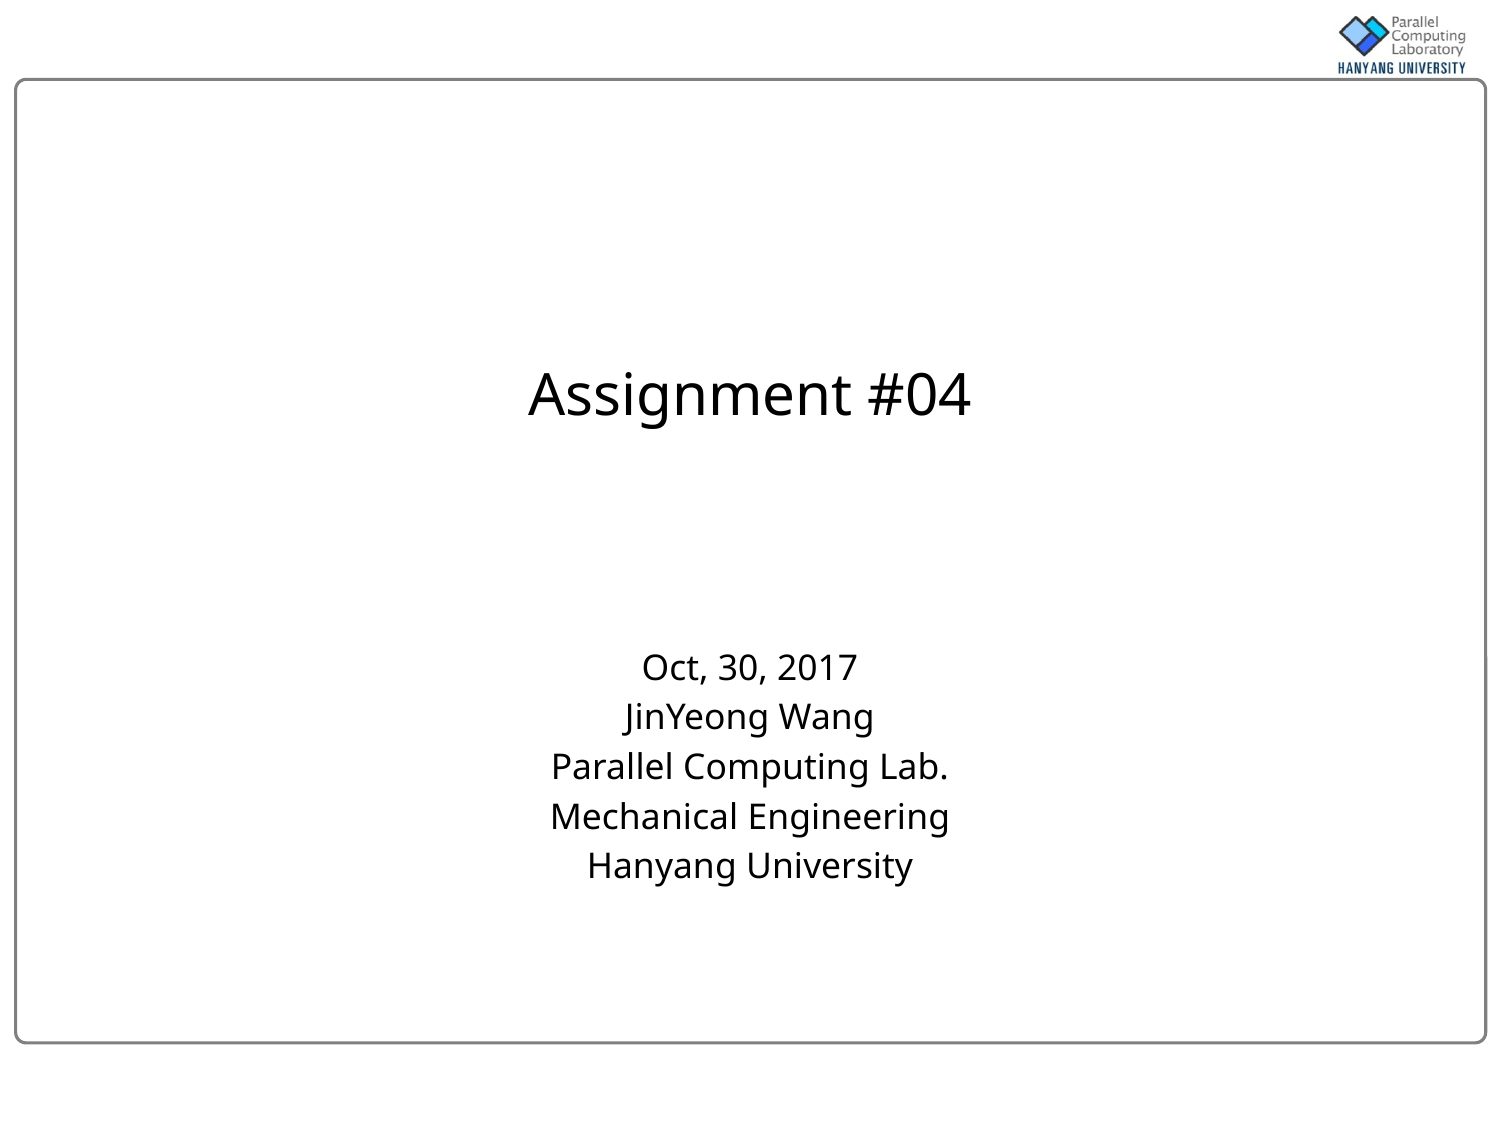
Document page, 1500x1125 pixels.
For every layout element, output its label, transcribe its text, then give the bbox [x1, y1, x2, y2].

title Assignment #04 [112, 363, 1388, 423]
subtitle Oct, 30, 2017 JinYeong Wang Parallel Computing Lab. Mechanical Engineering Hanyang University [224, 637, 1276, 926]
picture [1335, 10, 1469, 77]
